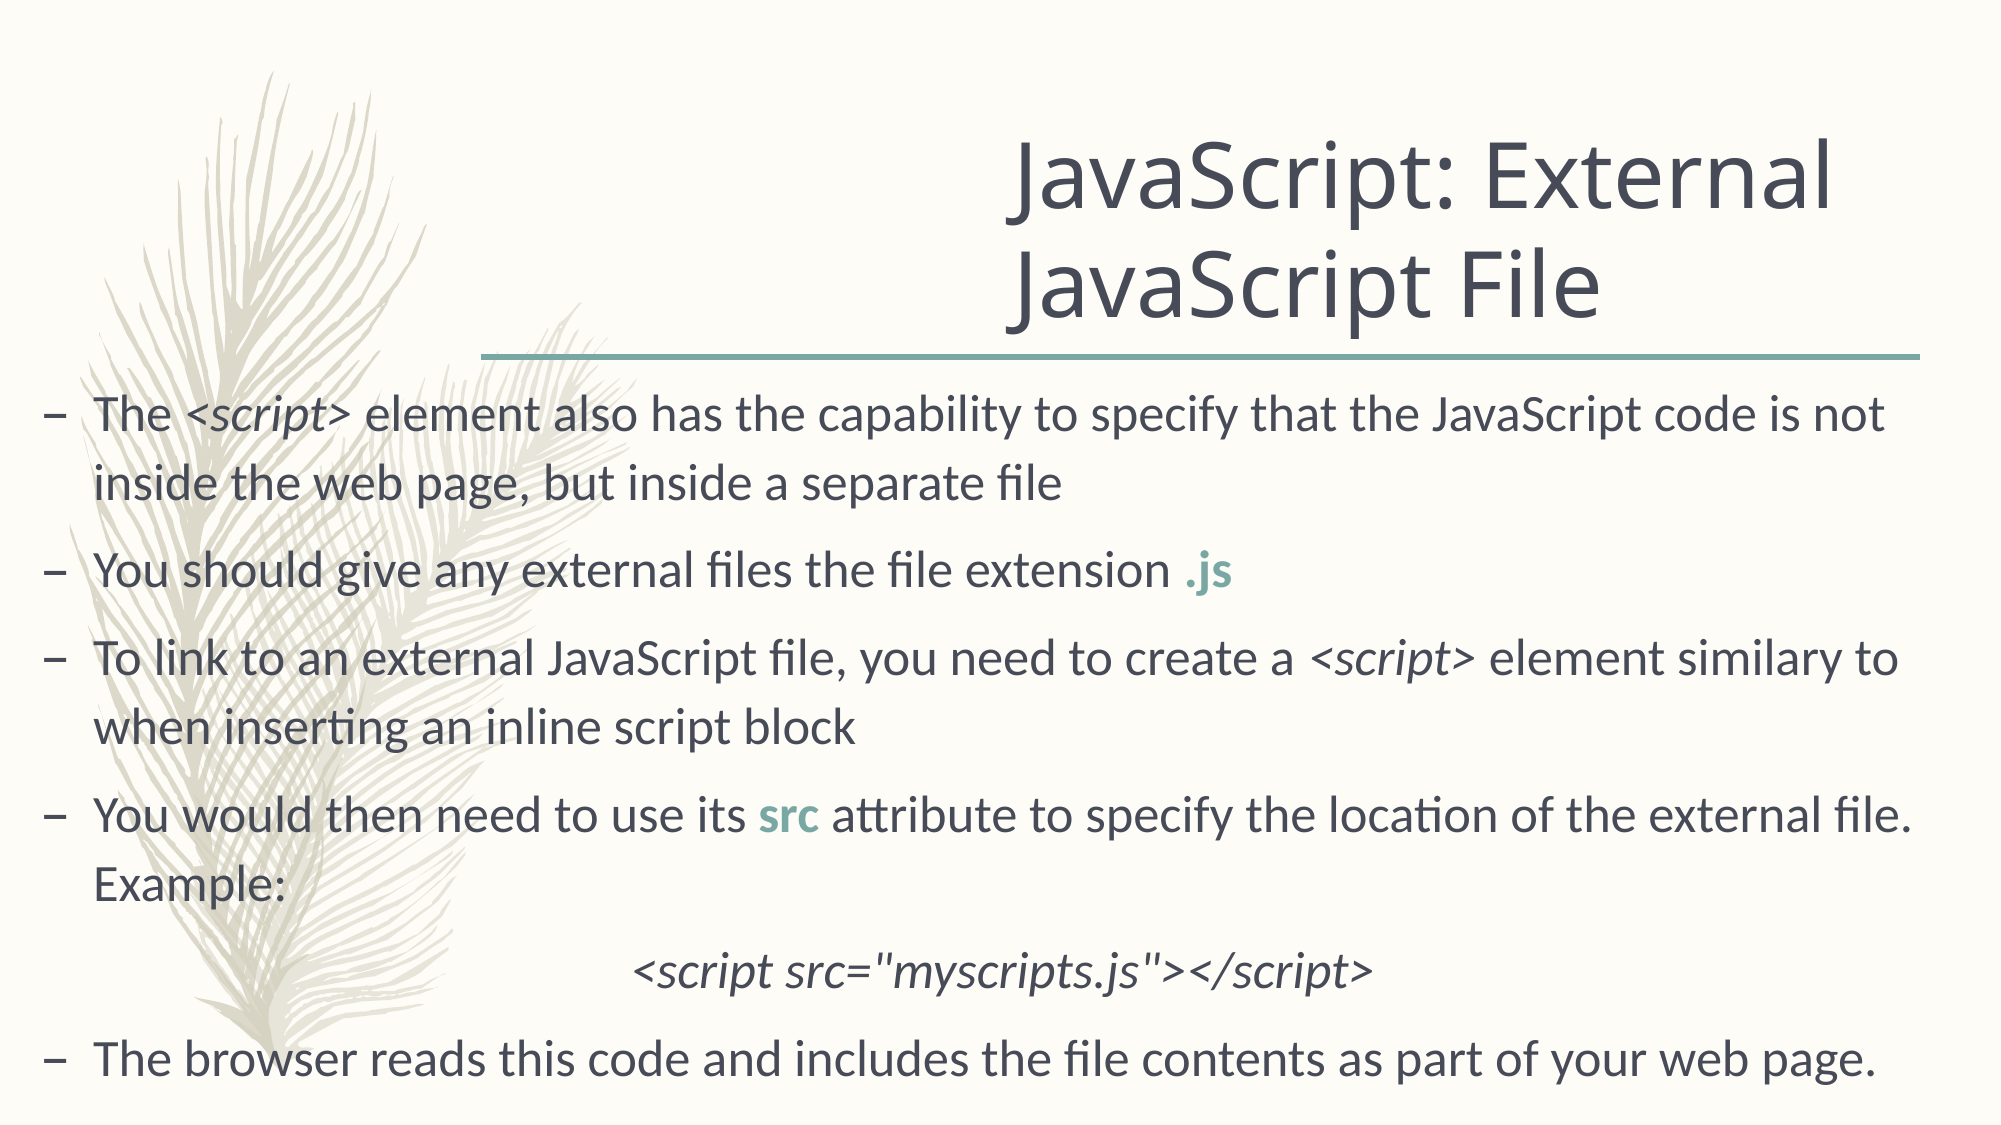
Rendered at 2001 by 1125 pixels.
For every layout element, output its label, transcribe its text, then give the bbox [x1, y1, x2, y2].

list The <script> element also has the capability to specify that the JavaScript code is not inside the web page, but inside a separate file You should give any external files the file extension .js To link to an external JavaScript file, you need to create a <script> element similary to when inserting an inline script block You would then need to use its src attribute to specify the location of the external file. Example: <script src="myscripts.js"></script> The browser reads this code and includes the file contents as part of your web page. [27, 364, 1980, 1095]
title JavaScript: External JavaScript File [998, 113, 1933, 354]
